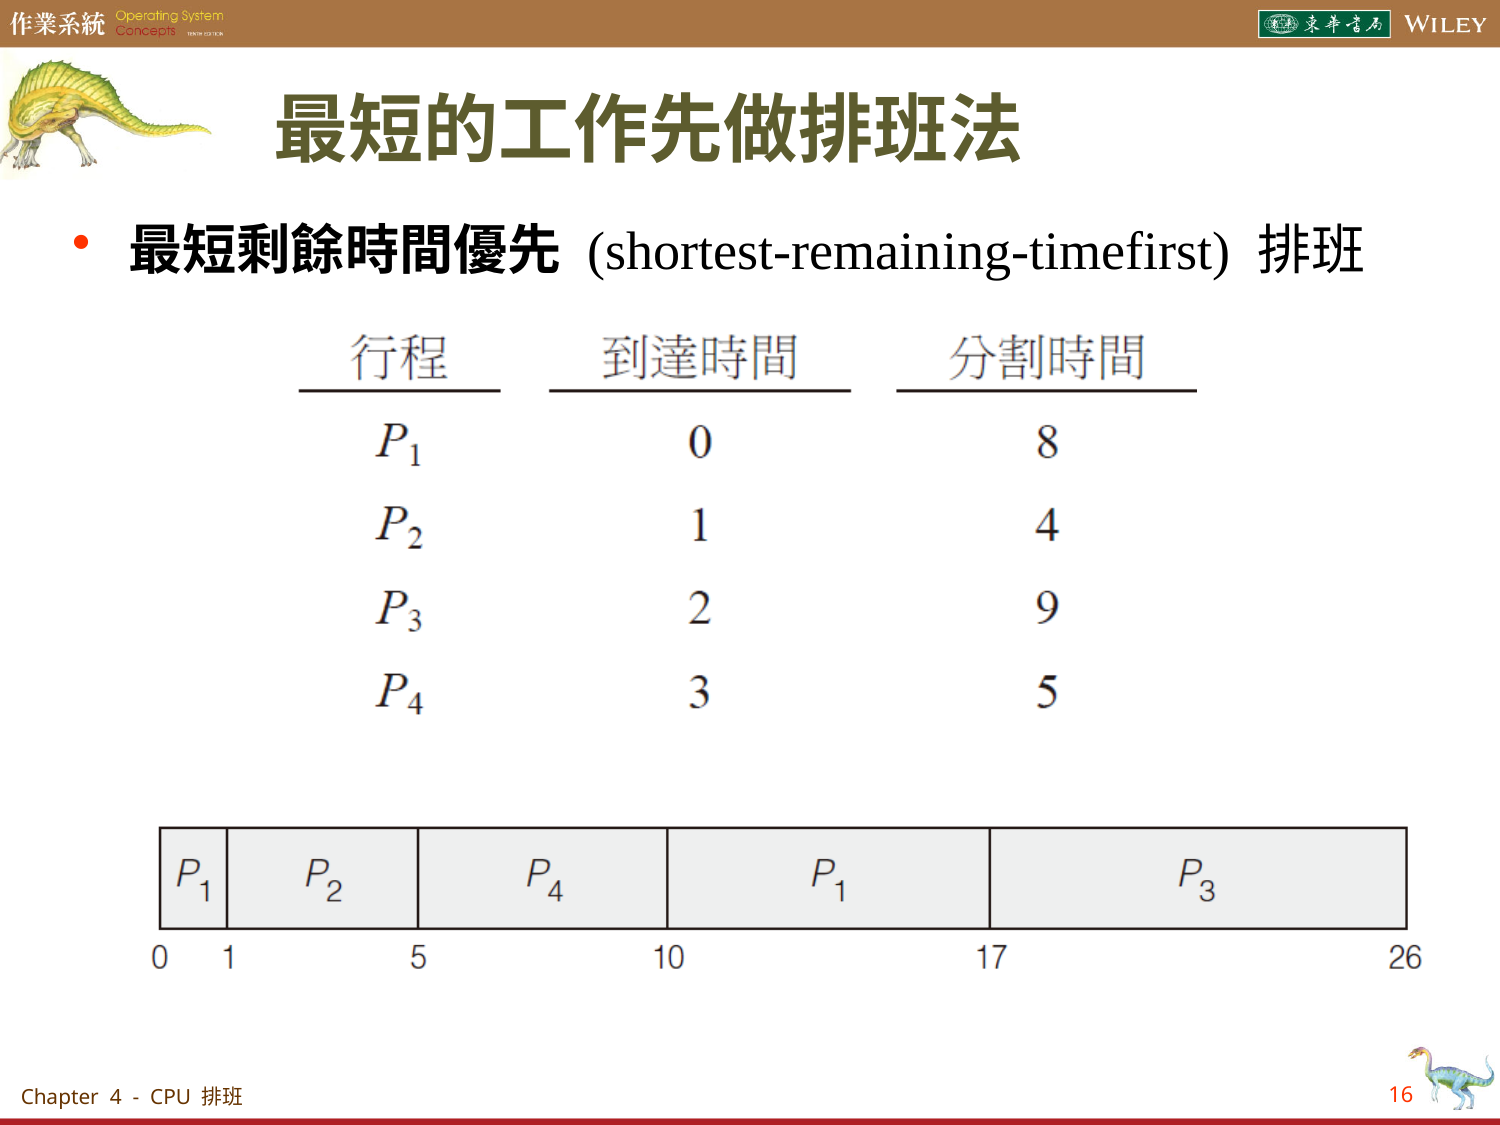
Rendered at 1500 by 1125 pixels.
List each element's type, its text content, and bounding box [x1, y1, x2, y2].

list 最短剩餘時間優先 (shortest-remaining-timefirst) 排班 [57, 208, 1437, 328]
slide_number 16 [1340, 1076, 1429, 1118]
picture [0, 0, 1500, 1125]
title 最短的工作先做排班法 [183, 66, 1439, 186]
footer Chapter 4 - CPU 排班 [5, 1076, 850, 1118]
